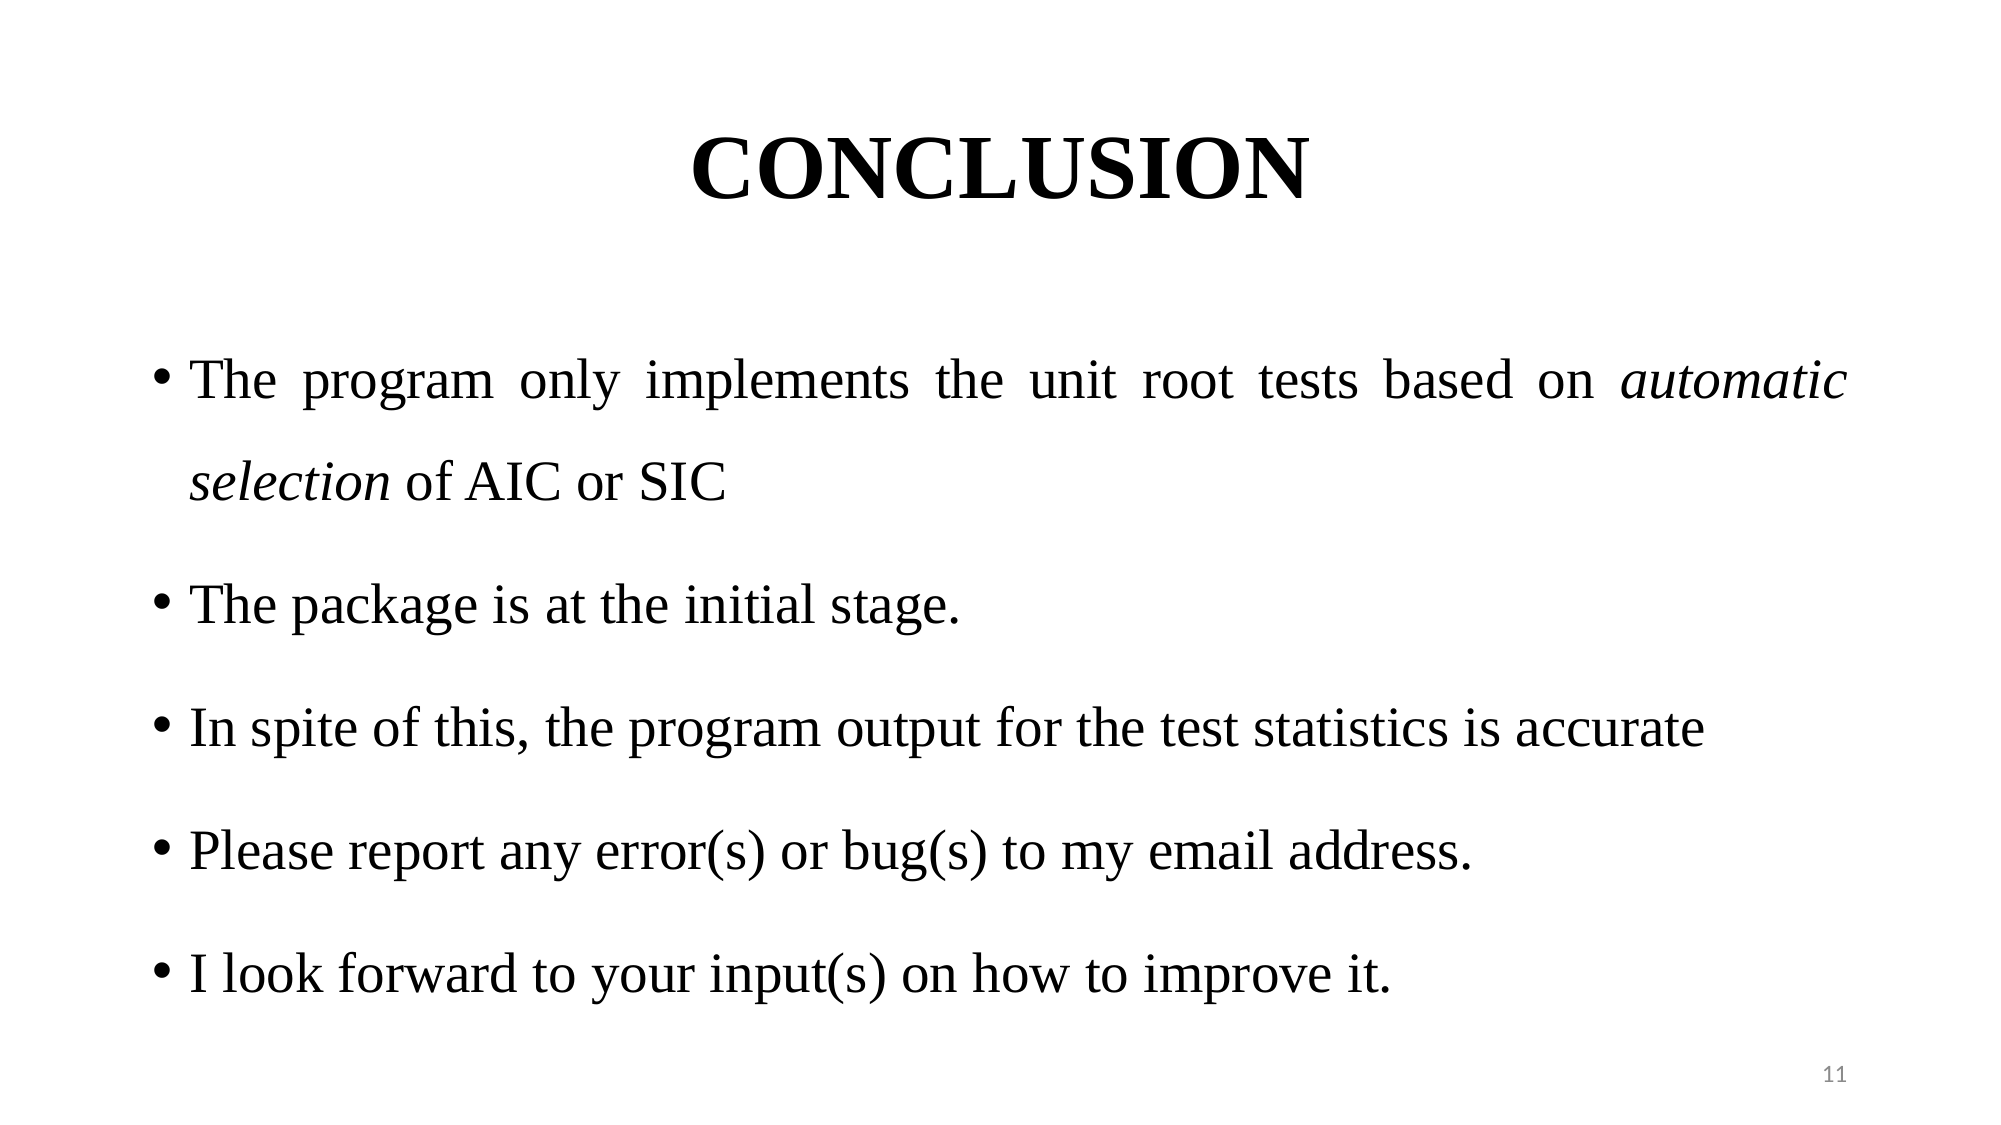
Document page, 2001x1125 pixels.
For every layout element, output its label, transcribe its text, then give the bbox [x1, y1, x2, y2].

slide_number 11 [1412, 1042, 1863, 1103]
list The program only implements the unit root tests based on automatic selection of AIC or SIC The package is at the initial stage. In spite of this, the program output for the test statistics is accurate Please report any error(s) or bug(s) to my email address. I look forward to your input(s) on how to improve it. [137, 299, 1863, 1014]
title CONCLUSION [137, 59, 1863, 278]
